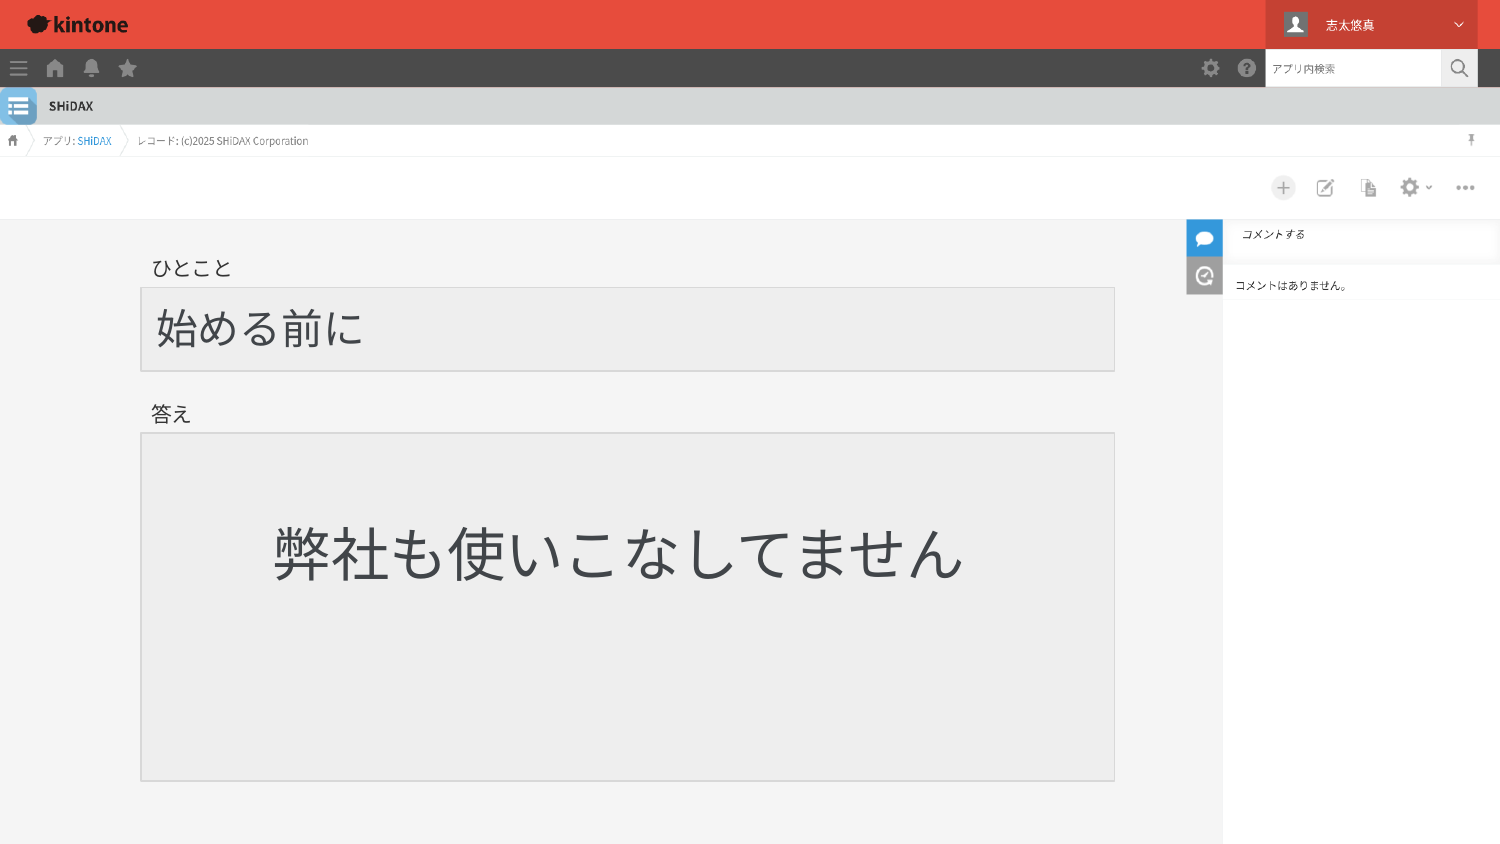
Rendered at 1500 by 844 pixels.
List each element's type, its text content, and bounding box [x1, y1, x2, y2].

title 弊社も使いこなしてません [141, 433, 1115, 782]
text_box 答え [136, 388, 841, 439]
text_box ひとこと [136, 242, 841, 293]
title 始める前に [141, 287, 1115, 371]
picture [0, 0, 1500, 844]
